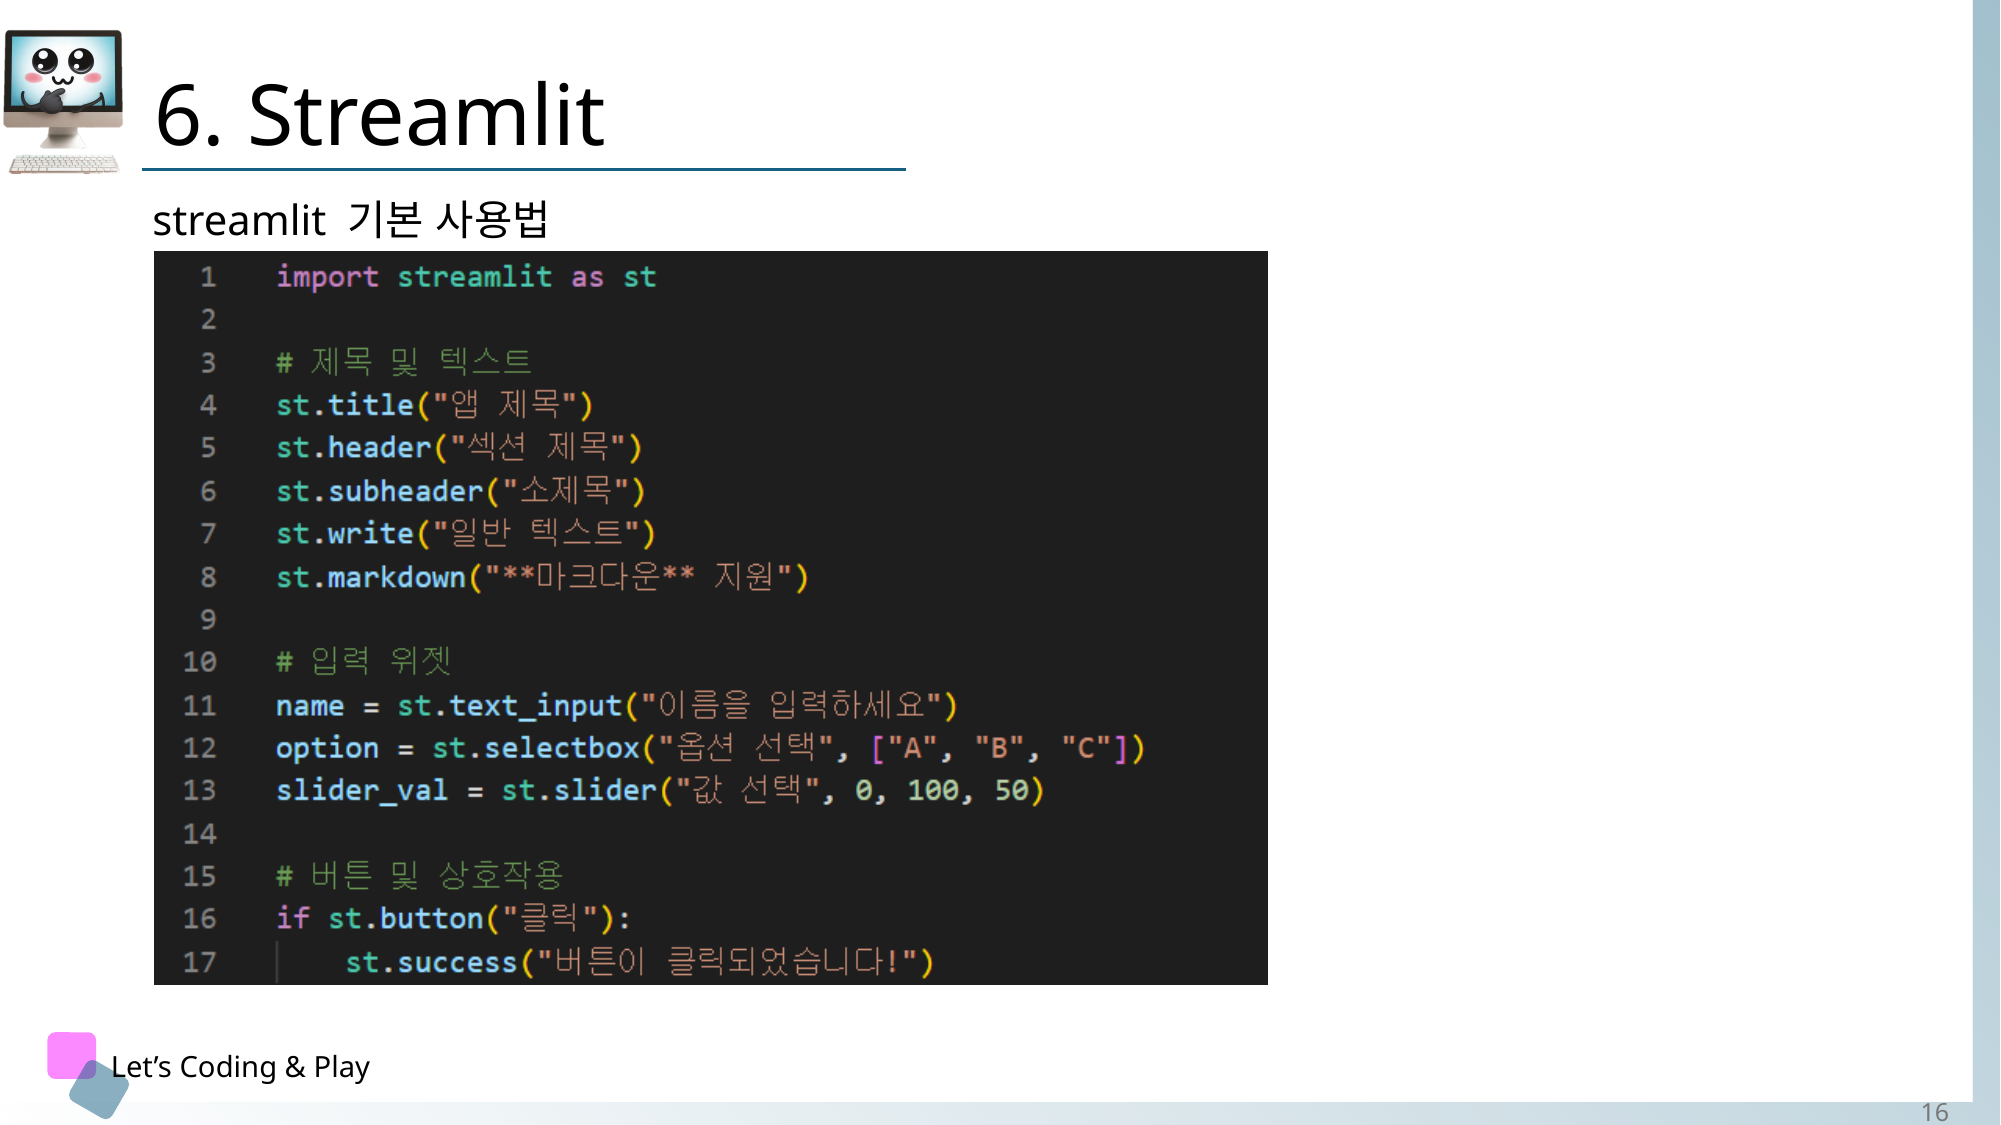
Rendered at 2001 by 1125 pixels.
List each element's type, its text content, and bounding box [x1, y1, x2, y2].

text_box 6. Streamlit [139, 64, 1725, 172]
text_box streamlit 기본 사용법 [137, 161, 711, 252]
picture [0, 24, 124, 179]
slide_number 16 [1514, 1102, 1965, 1125]
picture [153, 250, 1268, 985]
